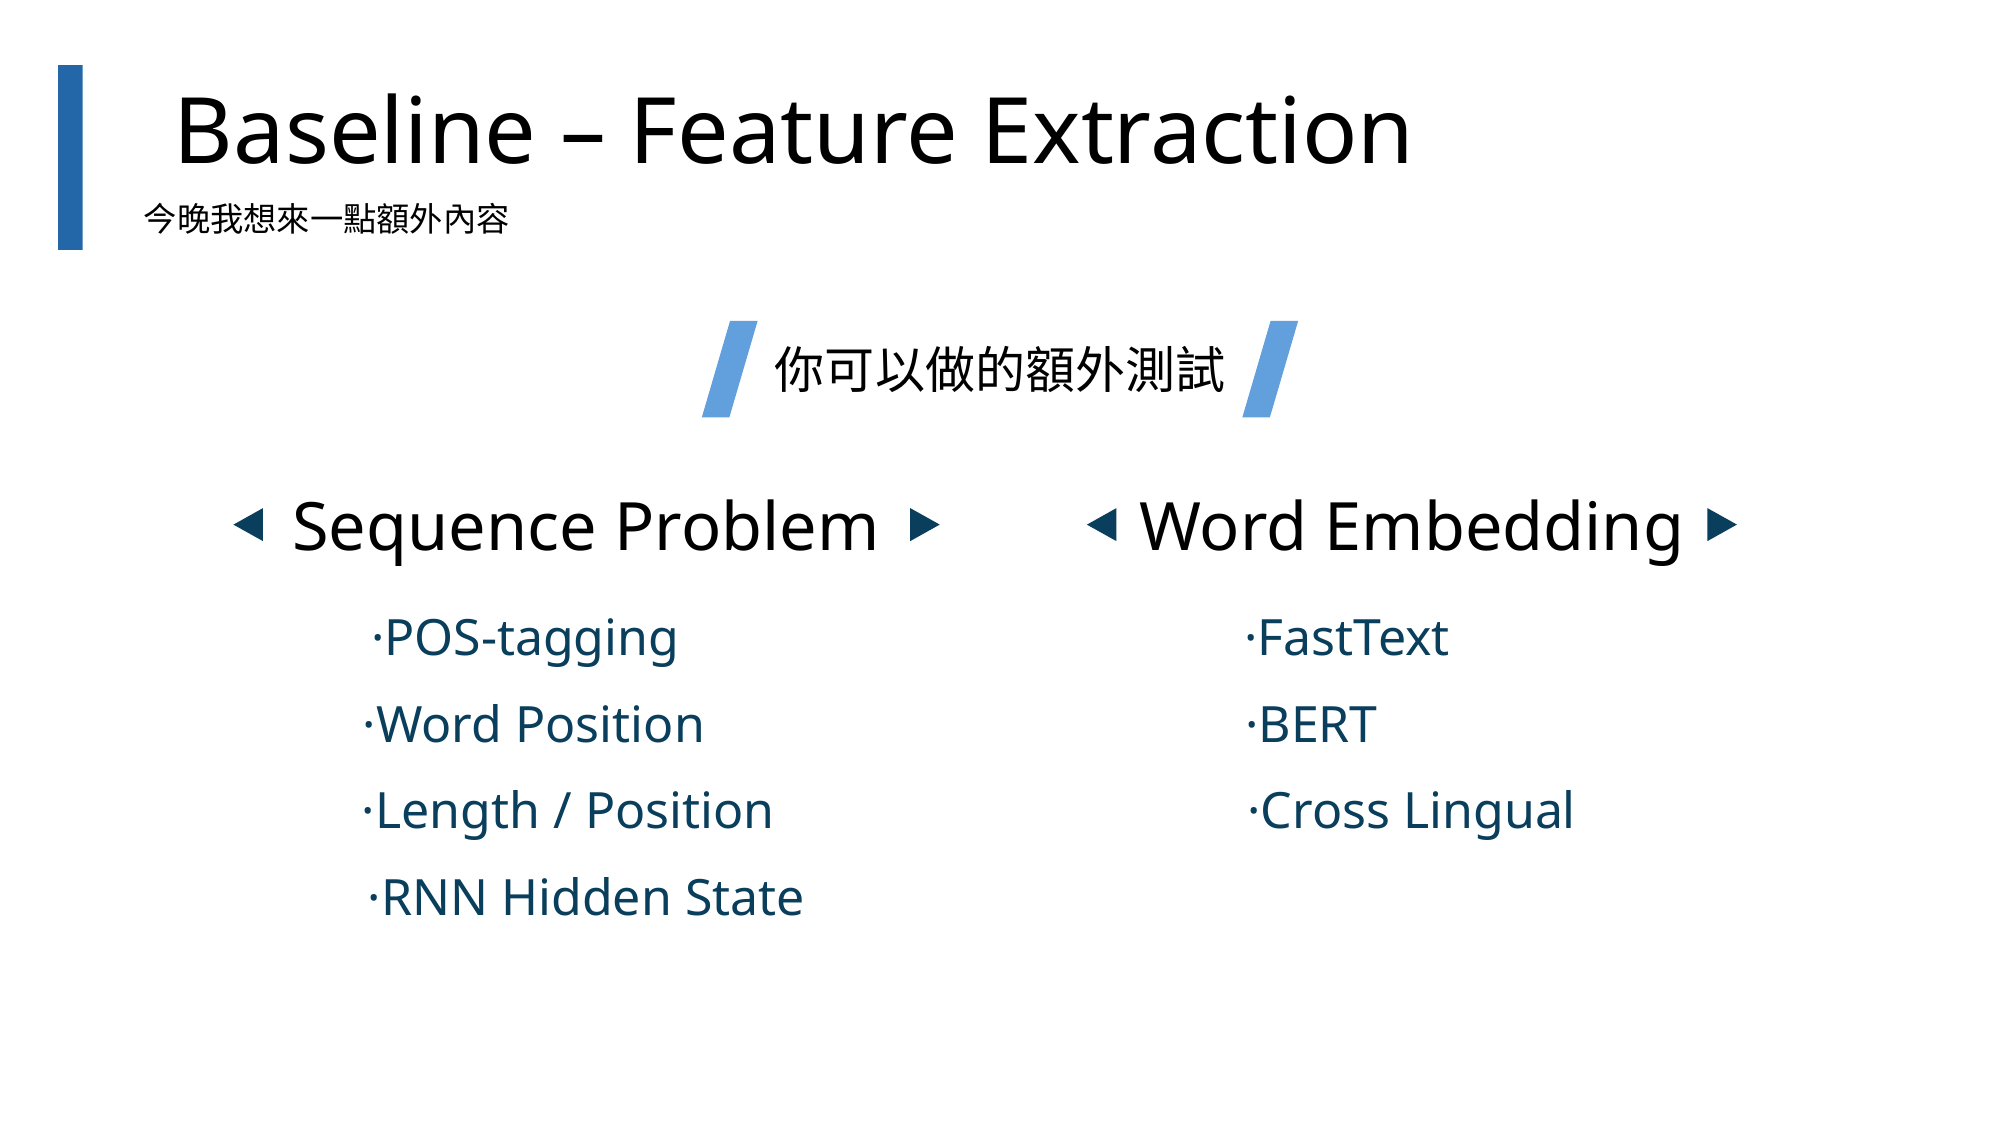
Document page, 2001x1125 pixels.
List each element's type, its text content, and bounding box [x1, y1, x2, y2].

text_box 今晚我想來一點額外內容 [129, 191, 525, 246]
text_box ·RNN Hidden State [353, 857, 820, 933]
text_box 你可以做的額外測試 [760, 331, 1240, 407]
text_box [700, 319, 759, 419]
text_box ·Length / Position [347, 771, 790, 847]
text_box [57, 64, 84, 251]
text_box ·Cross Lingual [1232, 771, 1592, 847]
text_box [233, 476, 940, 573]
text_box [1086, 476, 1737, 573]
text_box Baseline – Feature Extraction [159, 65, 1431, 190]
text_box ·POS-tagging [356, 598, 695, 673]
text_box ·FastText [1229, 598, 1465, 673]
text_box ·BERT [1230, 684, 1393, 760]
text_box [1240, 319, 1300, 419]
text_box ·Word Position [347, 684, 721, 760]
